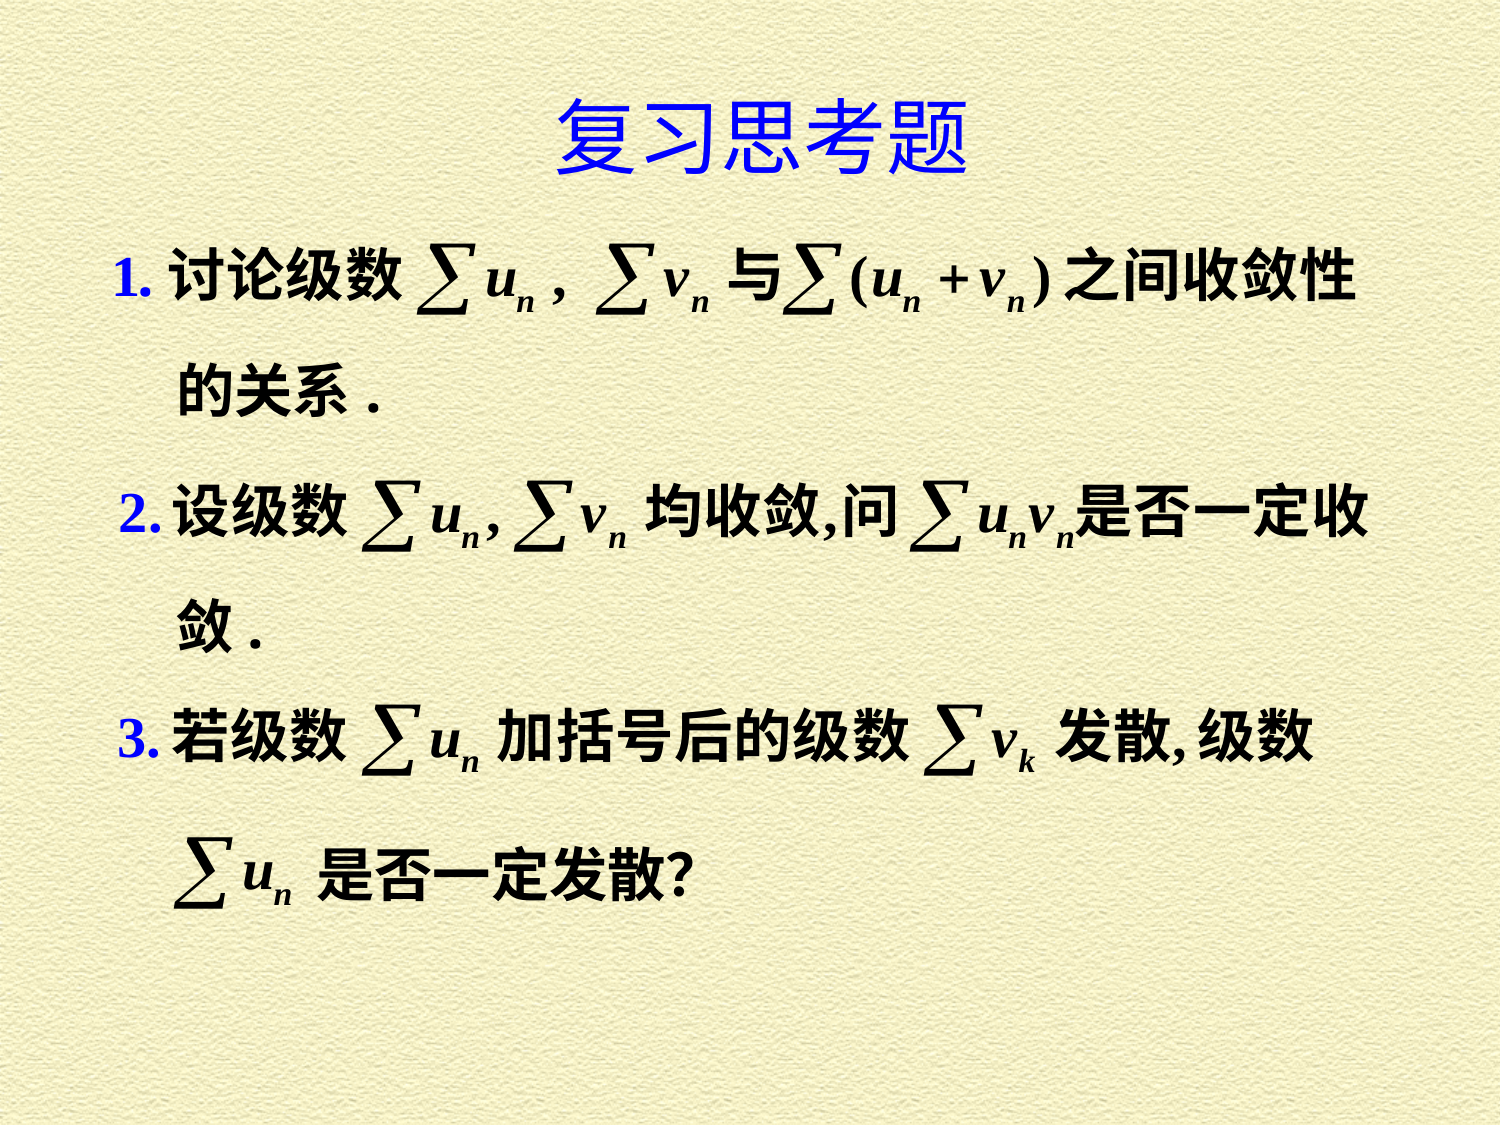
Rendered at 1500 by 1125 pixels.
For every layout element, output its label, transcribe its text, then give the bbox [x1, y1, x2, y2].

text_box 敛. [160, 583, 309, 668]
text_box 复习思考题 [539, 78, 1005, 193]
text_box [114, 701, 1335, 784]
text_box 的关系. [161, 347, 412, 432]
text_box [115, 476, 1374, 560]
picture [0, 0, 1500, 1125]
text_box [112, 240, 1362, 324]
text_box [171, 830, 762, 917]
